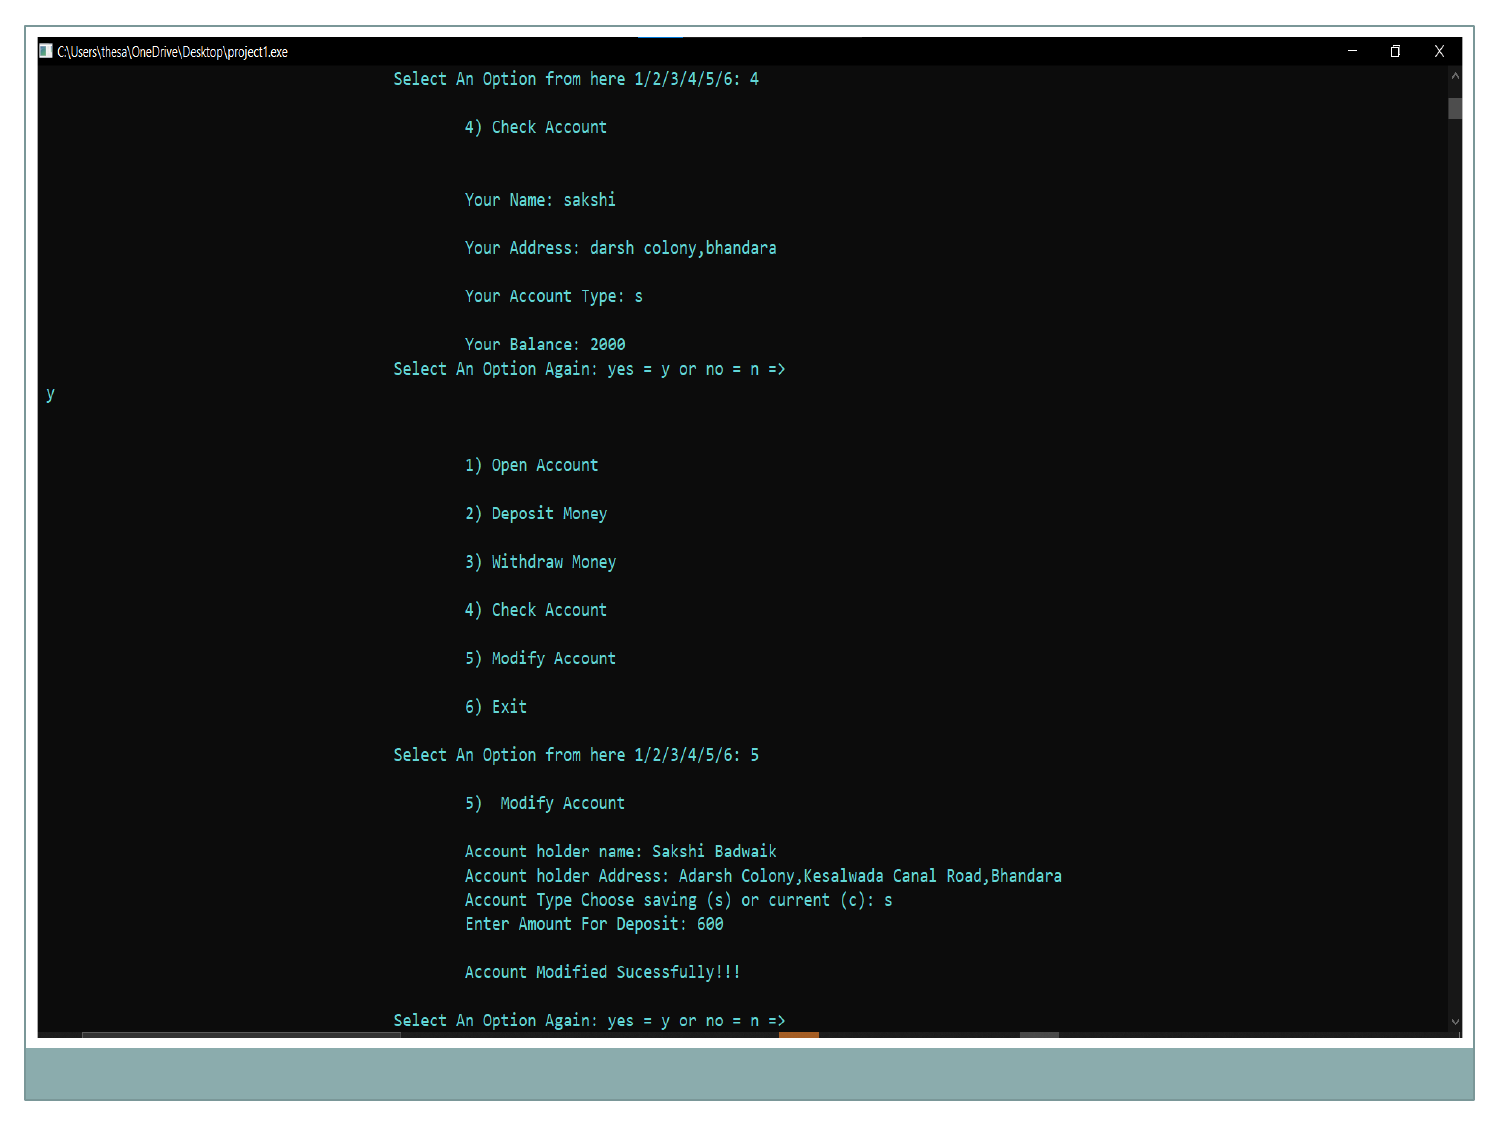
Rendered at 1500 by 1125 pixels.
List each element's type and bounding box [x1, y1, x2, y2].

picture [37, 37, 1463, 1038]
